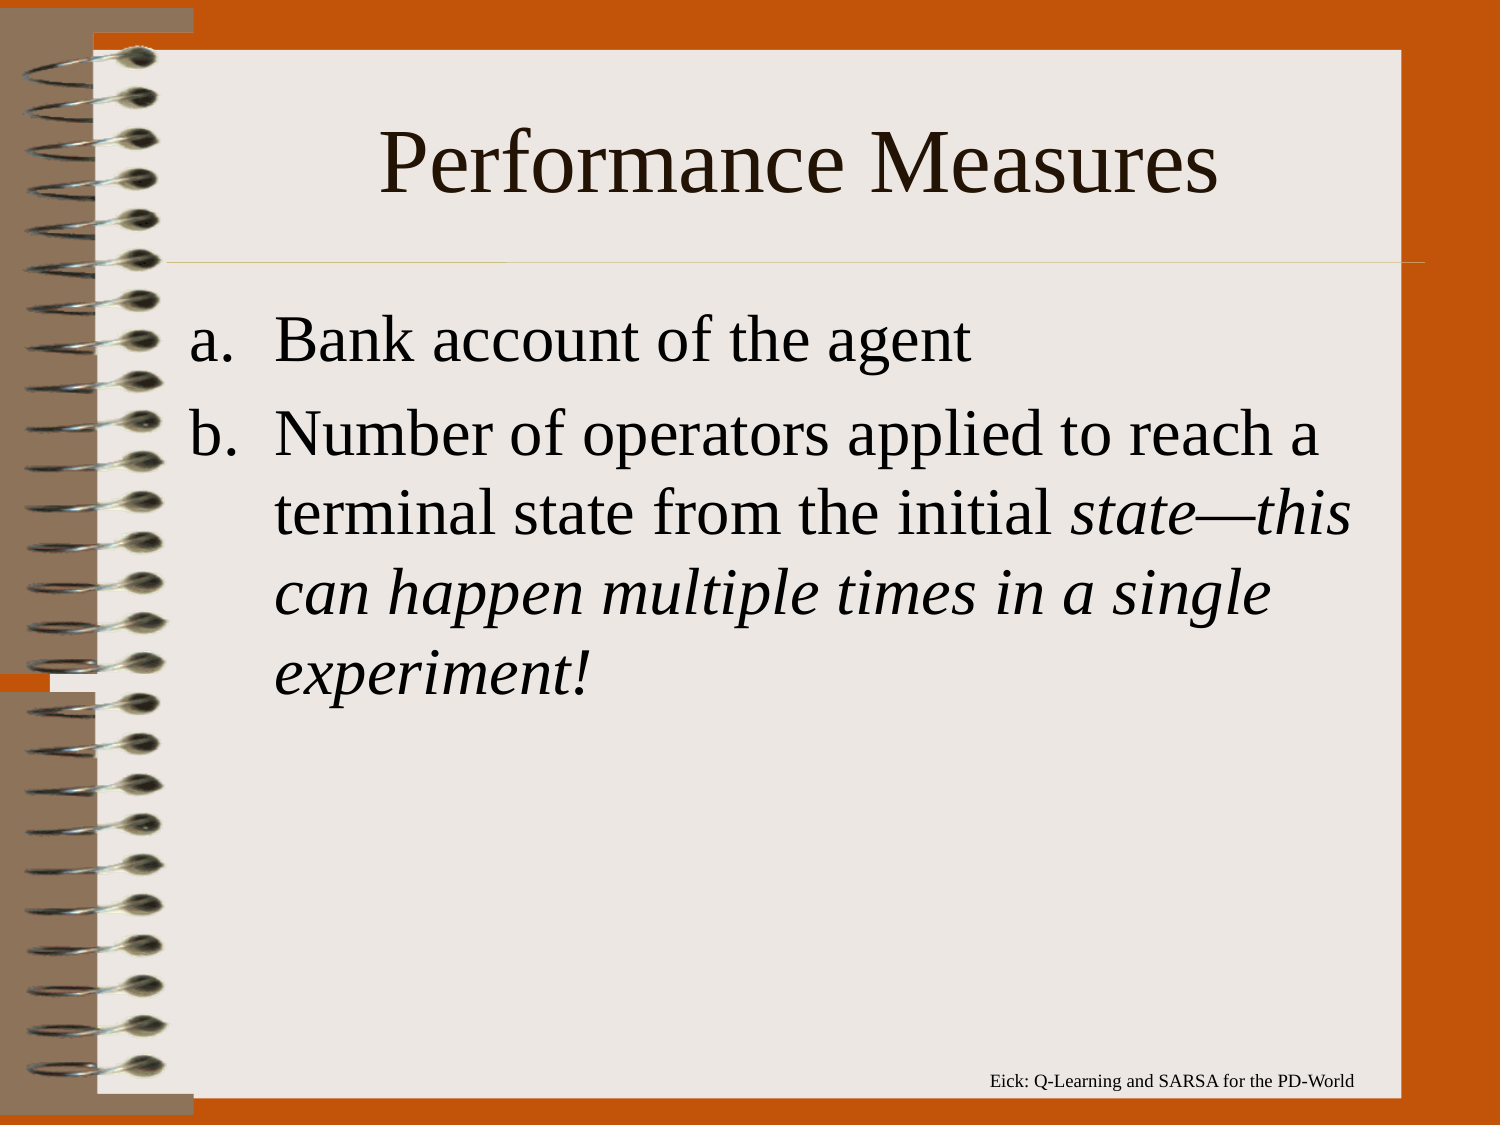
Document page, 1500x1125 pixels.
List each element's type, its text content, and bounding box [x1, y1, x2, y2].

picture [0, 692, 194, 1115]
picture [0, 8, 194, 674]
title Performance Measures [174, 62, 1425, 250]
list Bank account of the agent Number of operators applied to reach a terminal state from the initial state—this can happen multiple times in a single experiment! [174, 287, 1450, 963]
